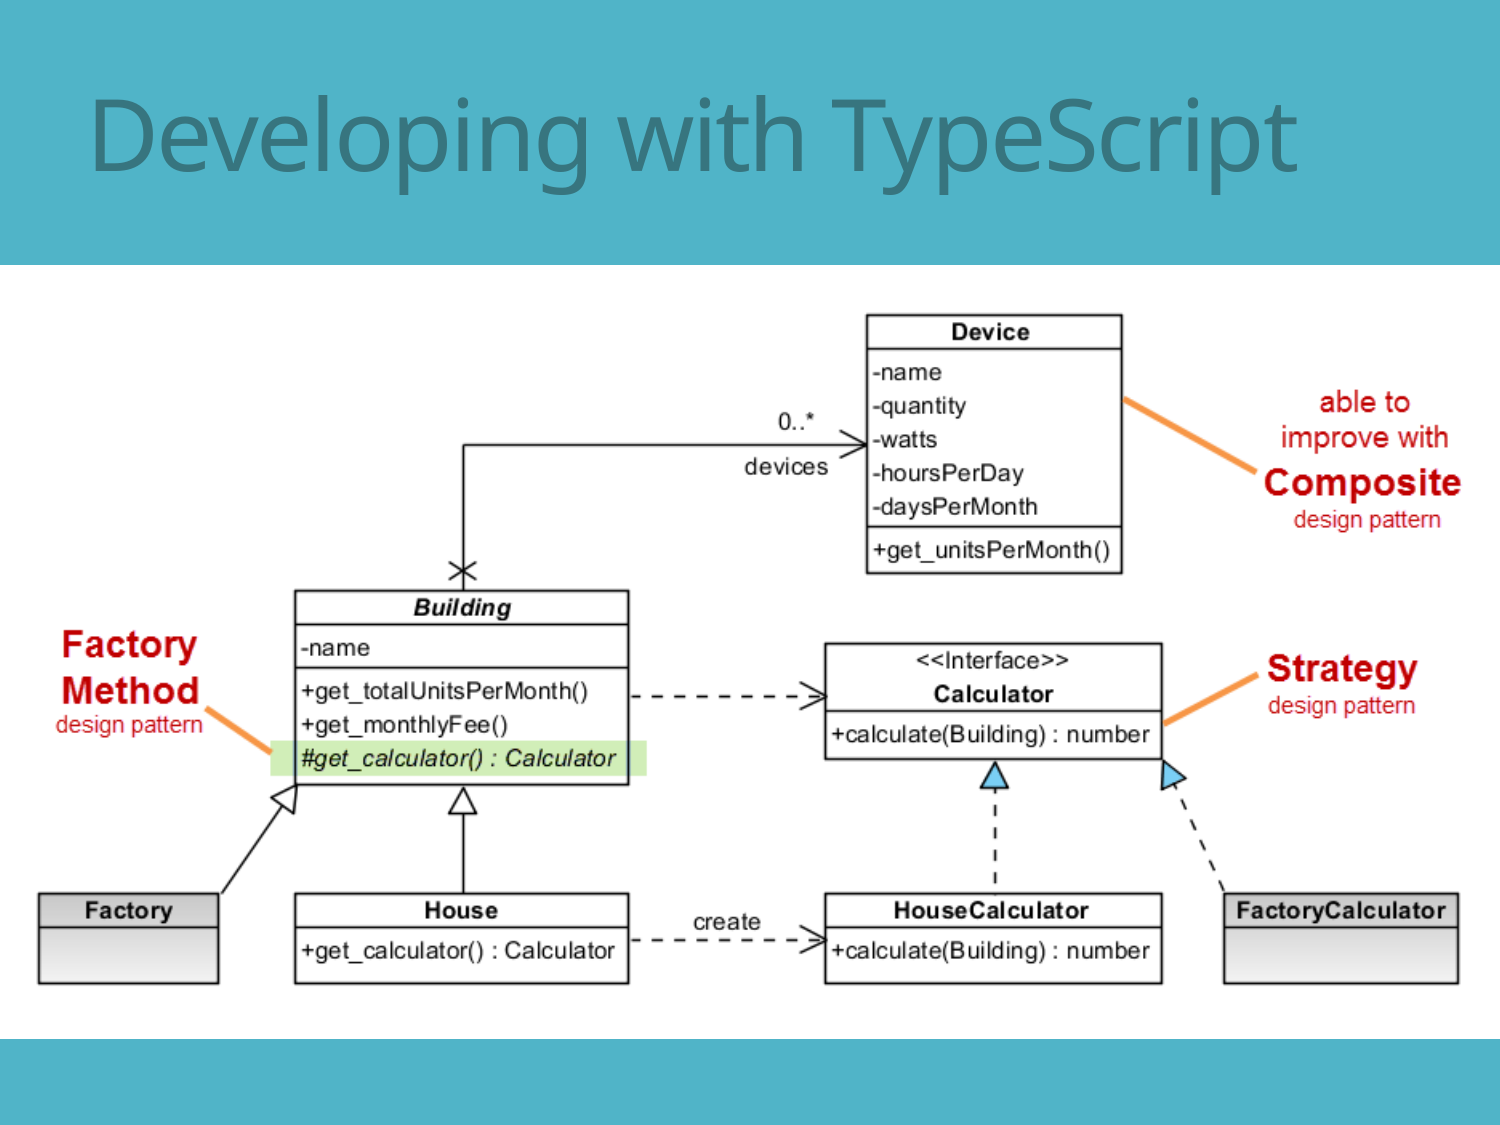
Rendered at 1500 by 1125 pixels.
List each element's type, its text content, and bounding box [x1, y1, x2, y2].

title Developing with TypeScript [71, 47, 1397, 232]
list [0, 265, 1500, 1040]
